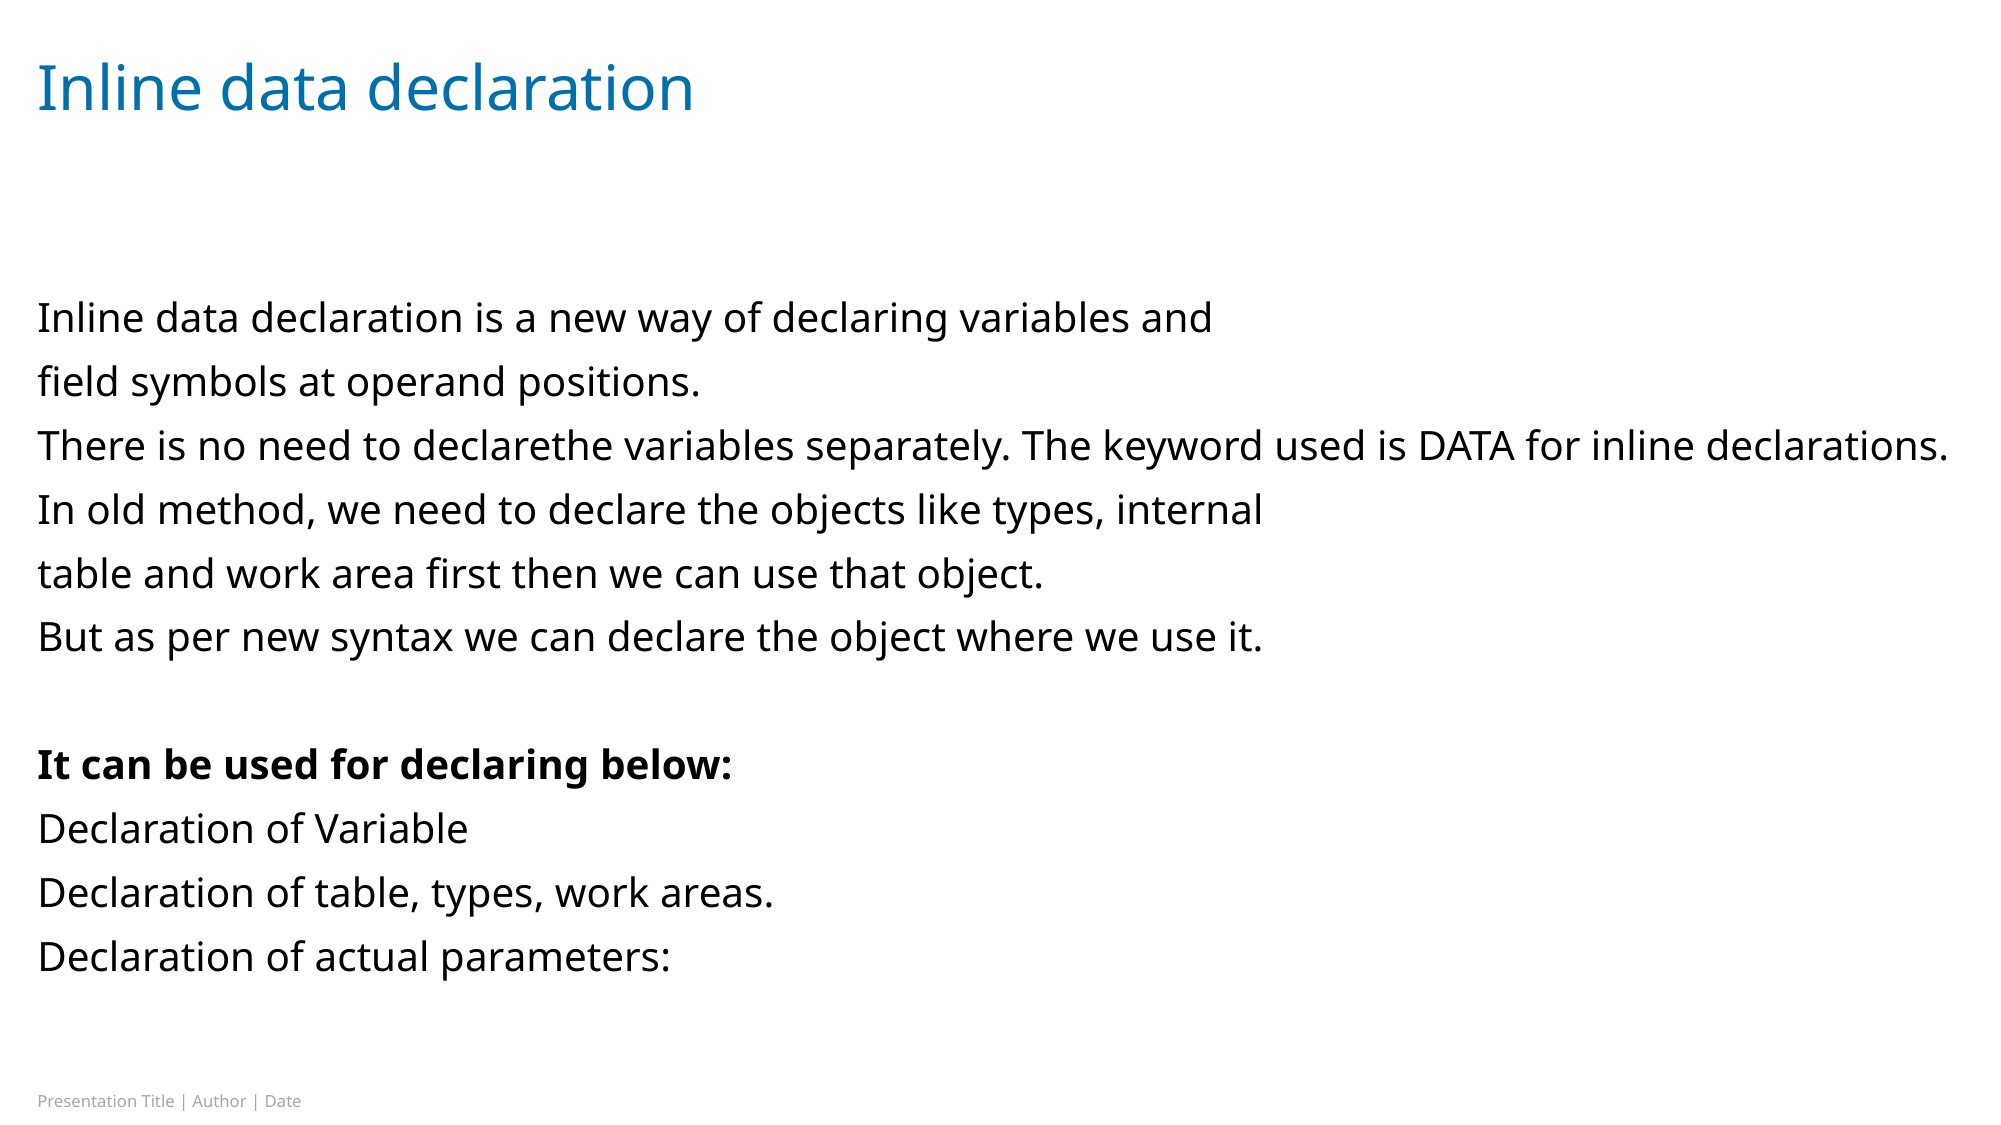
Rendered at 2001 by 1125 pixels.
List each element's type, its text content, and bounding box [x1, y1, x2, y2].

title Inline data declaration [37, 0, 1863, 182]
list Inline data declaration is a new way of declaring variables and field symbols at operand positions. There is no need to declarethe variables separately. The keyword used is DATA for inline declarations. In old method, we need to declare the objects like types, internal table and work area first then we can use that object. But as per new syntax we can declare the object where we use it. It can be used for declaring below: Declaration of Variable Declaration of table, types, work areas. Declaration of actual parameters: [37, 297, 1957, 1031]
